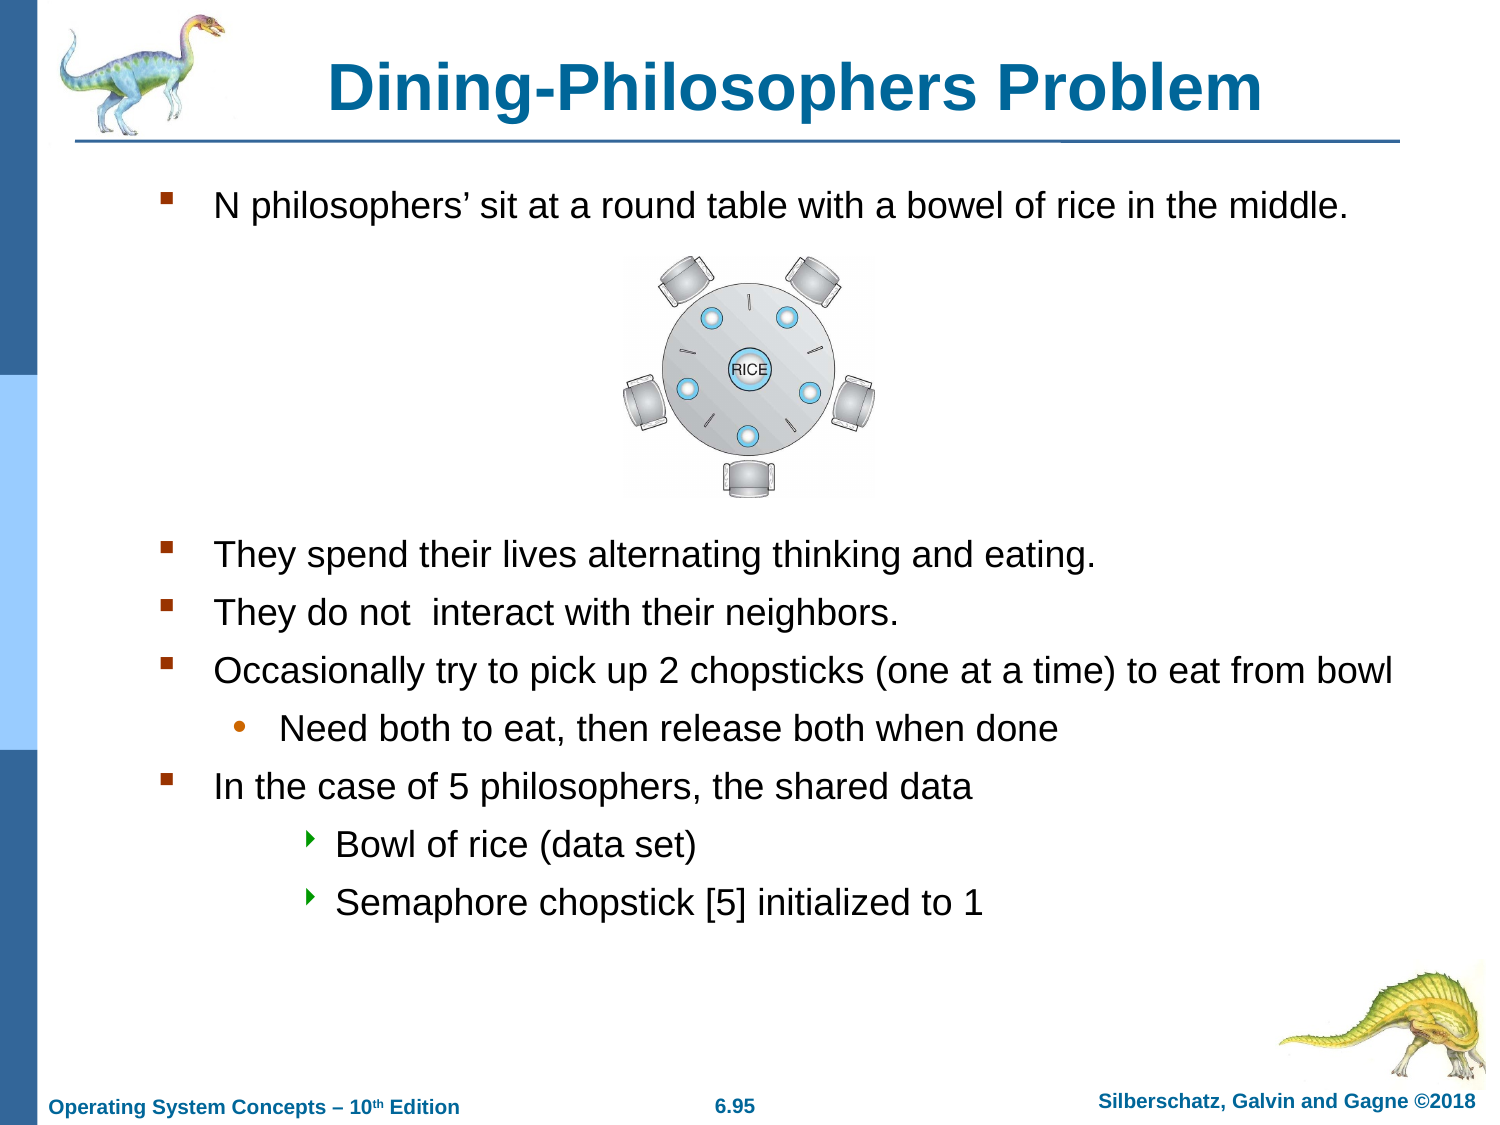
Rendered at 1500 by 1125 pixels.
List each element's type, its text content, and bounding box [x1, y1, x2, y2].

list N philosophers’ sit at a round table with a bowel of rice in the middle. They spend their lives alternating thinking and eating. They do not interact with their neighbors. Occasionally try to pick up 2 chopsticks (one at a time) to eat from bowl Need both to eat, then release both when done In the case of 5 philosophers, the shared data Bowl of rice (data set) Semaphore chopstick [5] initialized to 1 [142, 173, 1425, 1004]
picture [622, 255, 875, 498]
picture [1275, 959, 1486, 1090]
picture [46, 0, 243, 149]
title Dining-Philosophers Problem [166, 36, 1425, 131]
